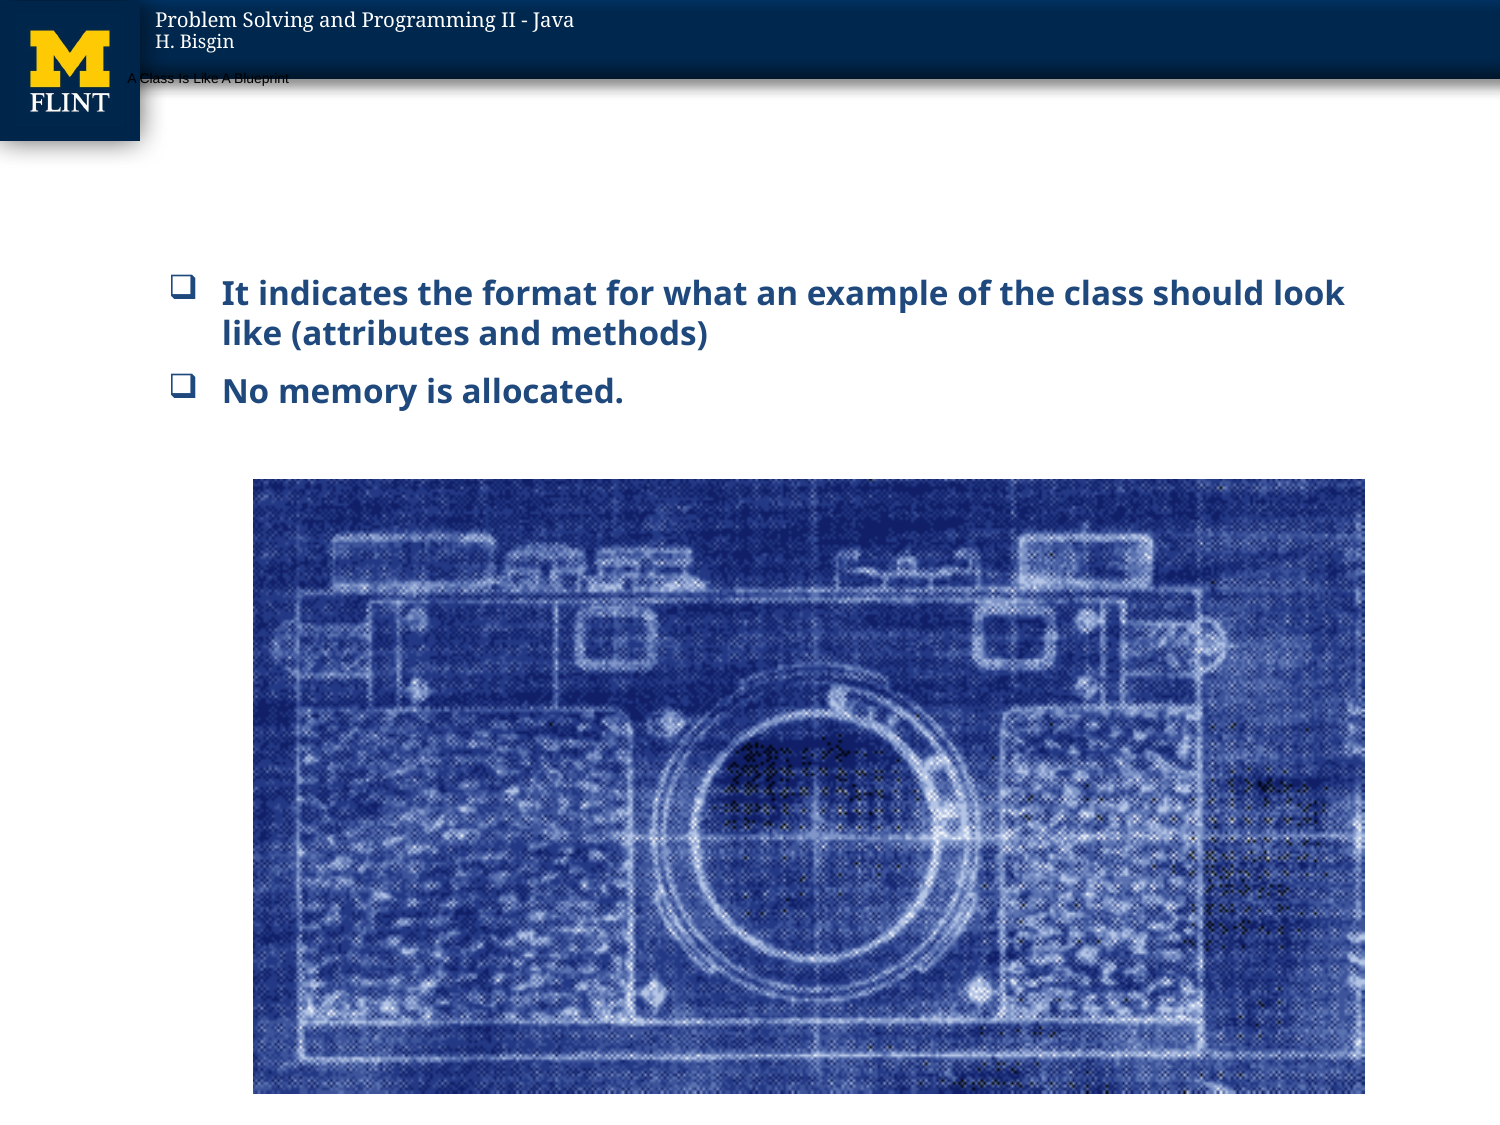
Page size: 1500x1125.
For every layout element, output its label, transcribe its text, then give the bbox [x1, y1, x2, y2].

title A Class Is Like A Blueprint [112, 62, 1388, 188]
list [253, 479, 1365, 1094]
list It indicates the format for what an example of the class should look like (attributes and methods) No memory is allocated. [112, 262, 1376, 1075]
picture [0, 0, 1500, 1122]
